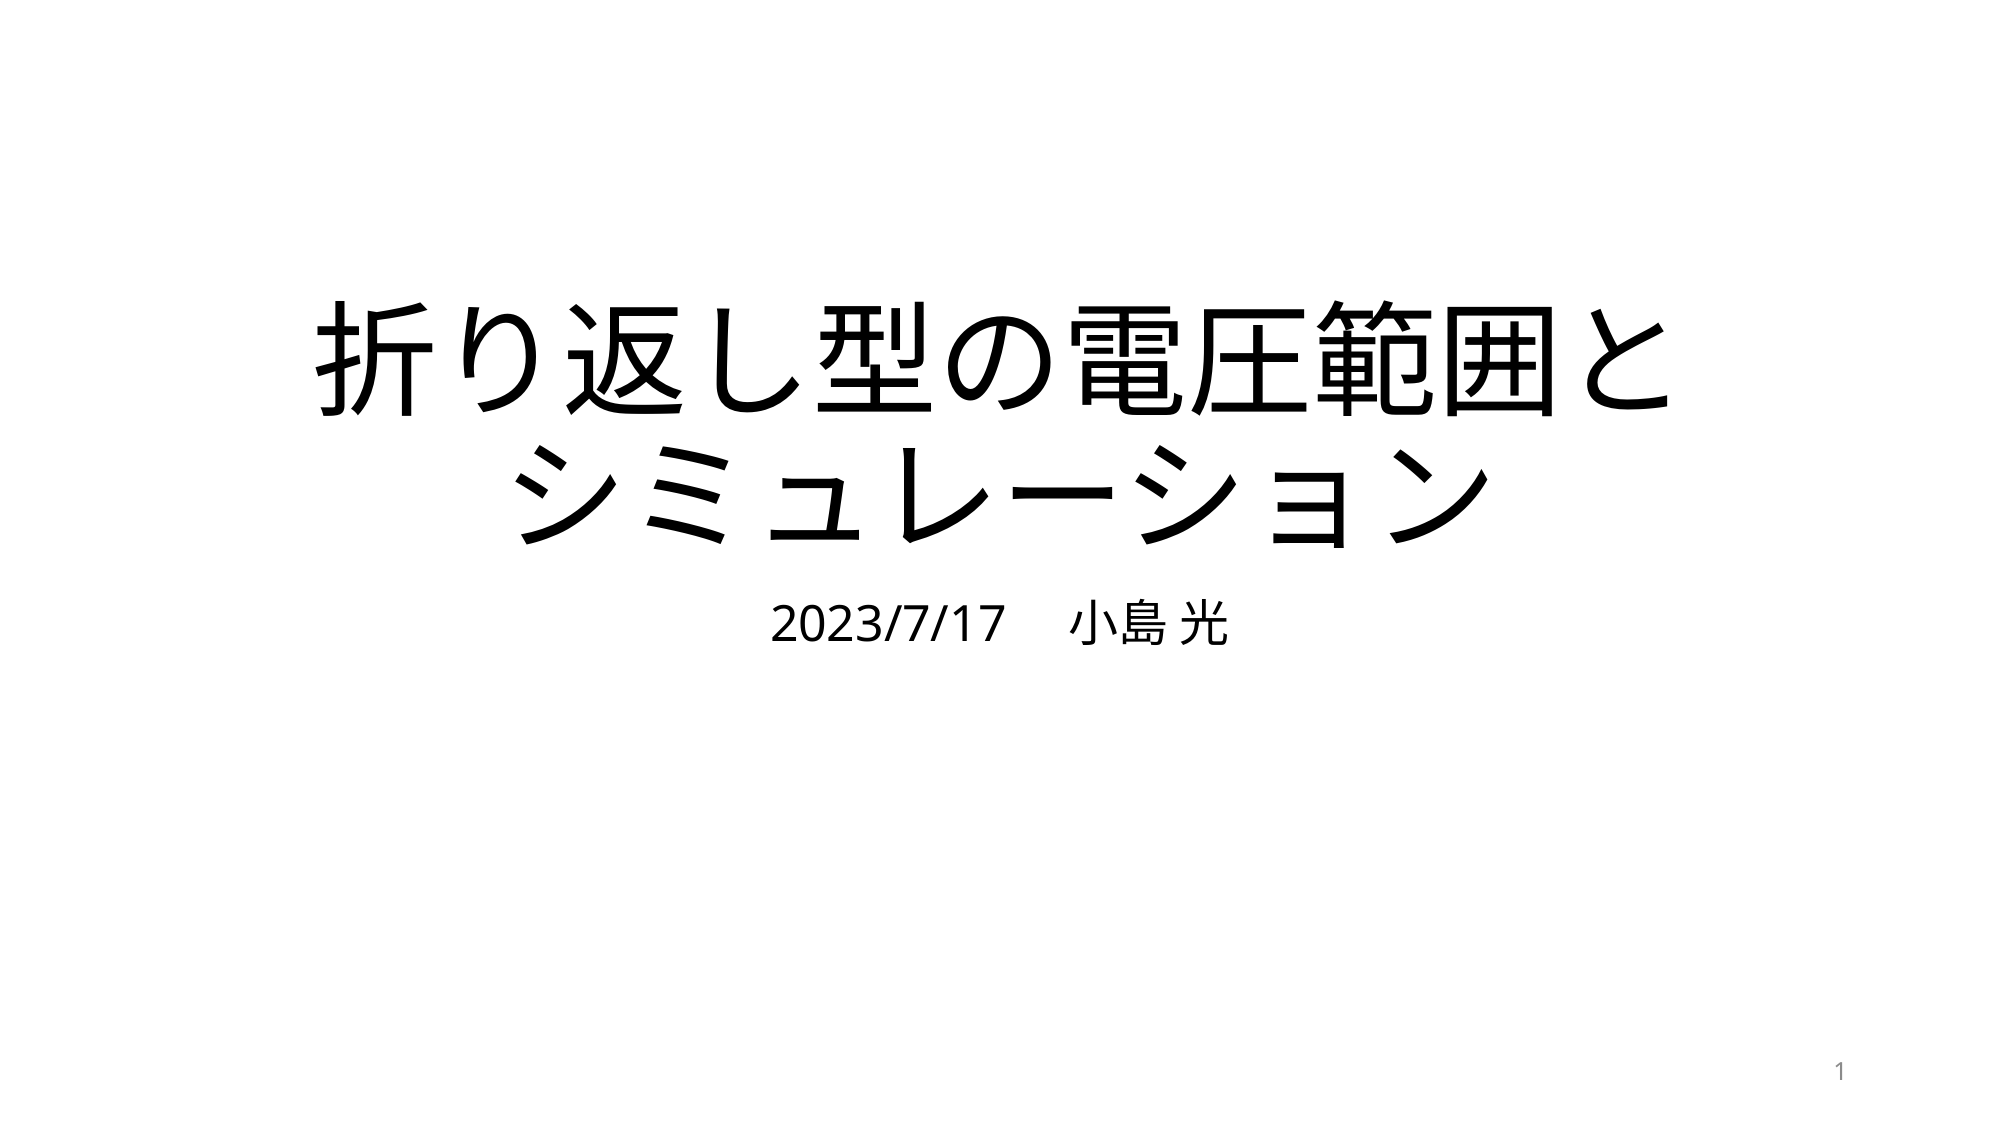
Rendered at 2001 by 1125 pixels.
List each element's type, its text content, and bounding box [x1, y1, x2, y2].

subtitle 2023/7/17 小島 光 [249, 590, 1750, 863]
slide_number 1 [1412, 1042, 1863, 1103]
title 折り返し型の電圧範囲と シミュレーション [249, 184, 1750, 576]
